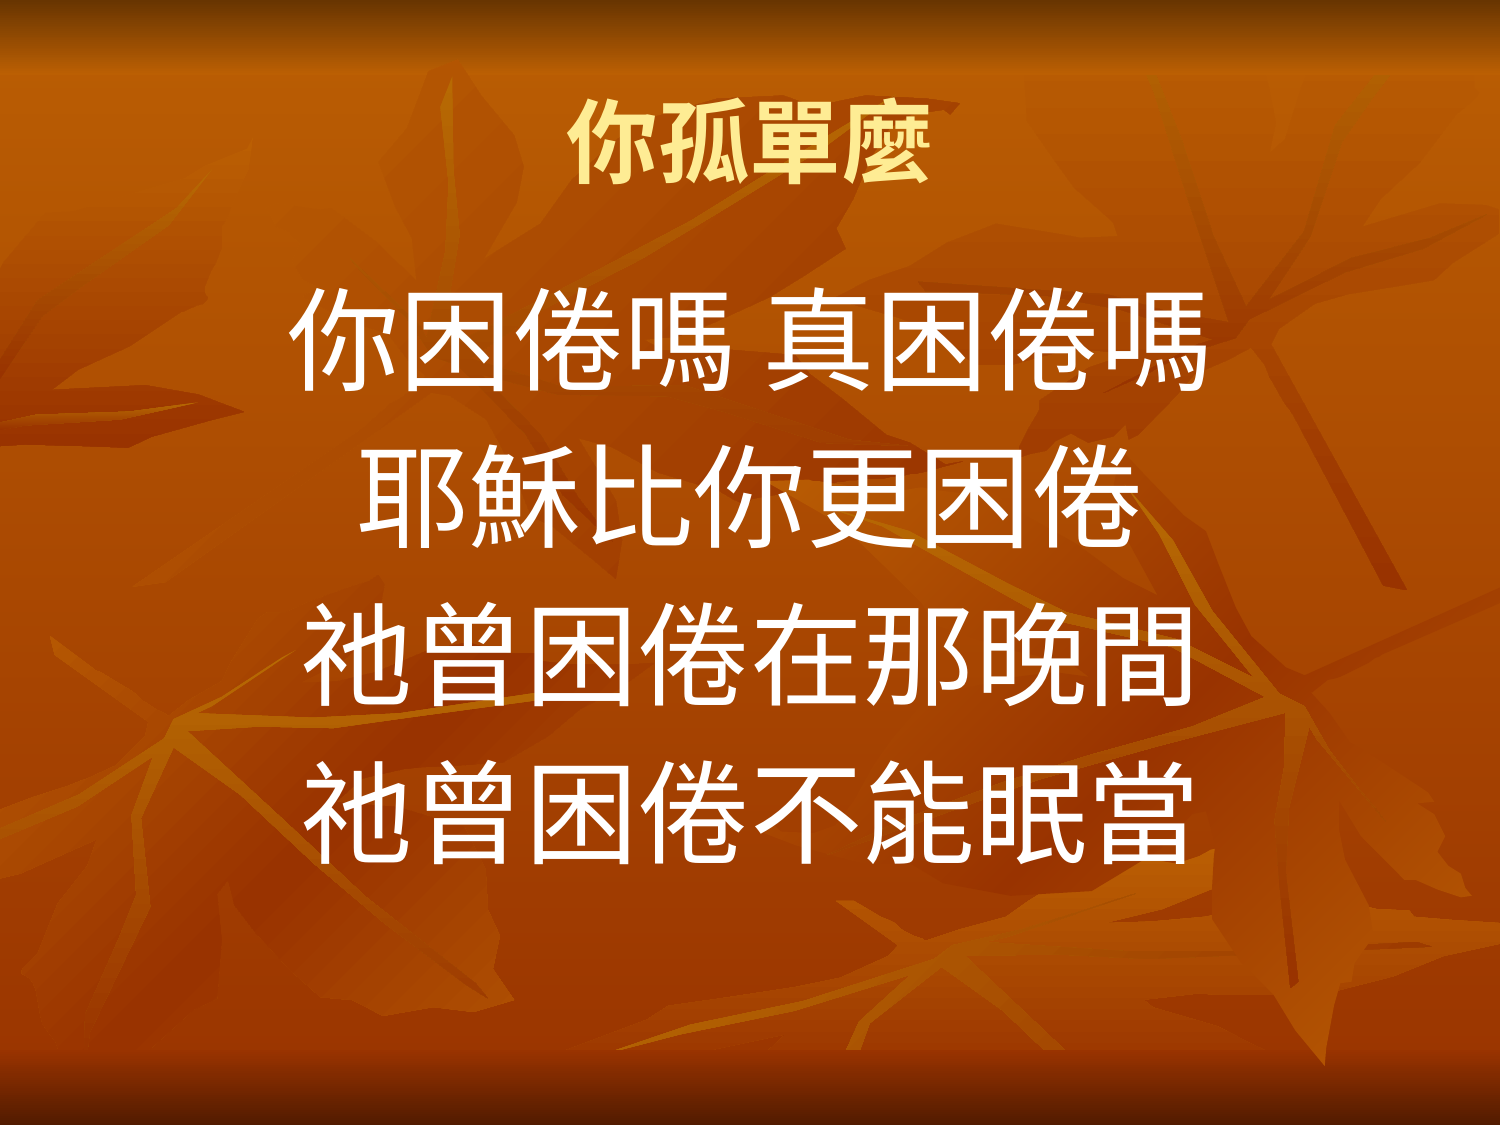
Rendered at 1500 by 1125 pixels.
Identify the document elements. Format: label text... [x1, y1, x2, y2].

title 你孤單麼 [74, 45, 1426, 234]
list 你困倦嗎 真困倦嗎 耶穌比你更困倦 祂曾困倦在那晚間 祂曾困倦不能眠當 [74, 262, 1426, 1006]
